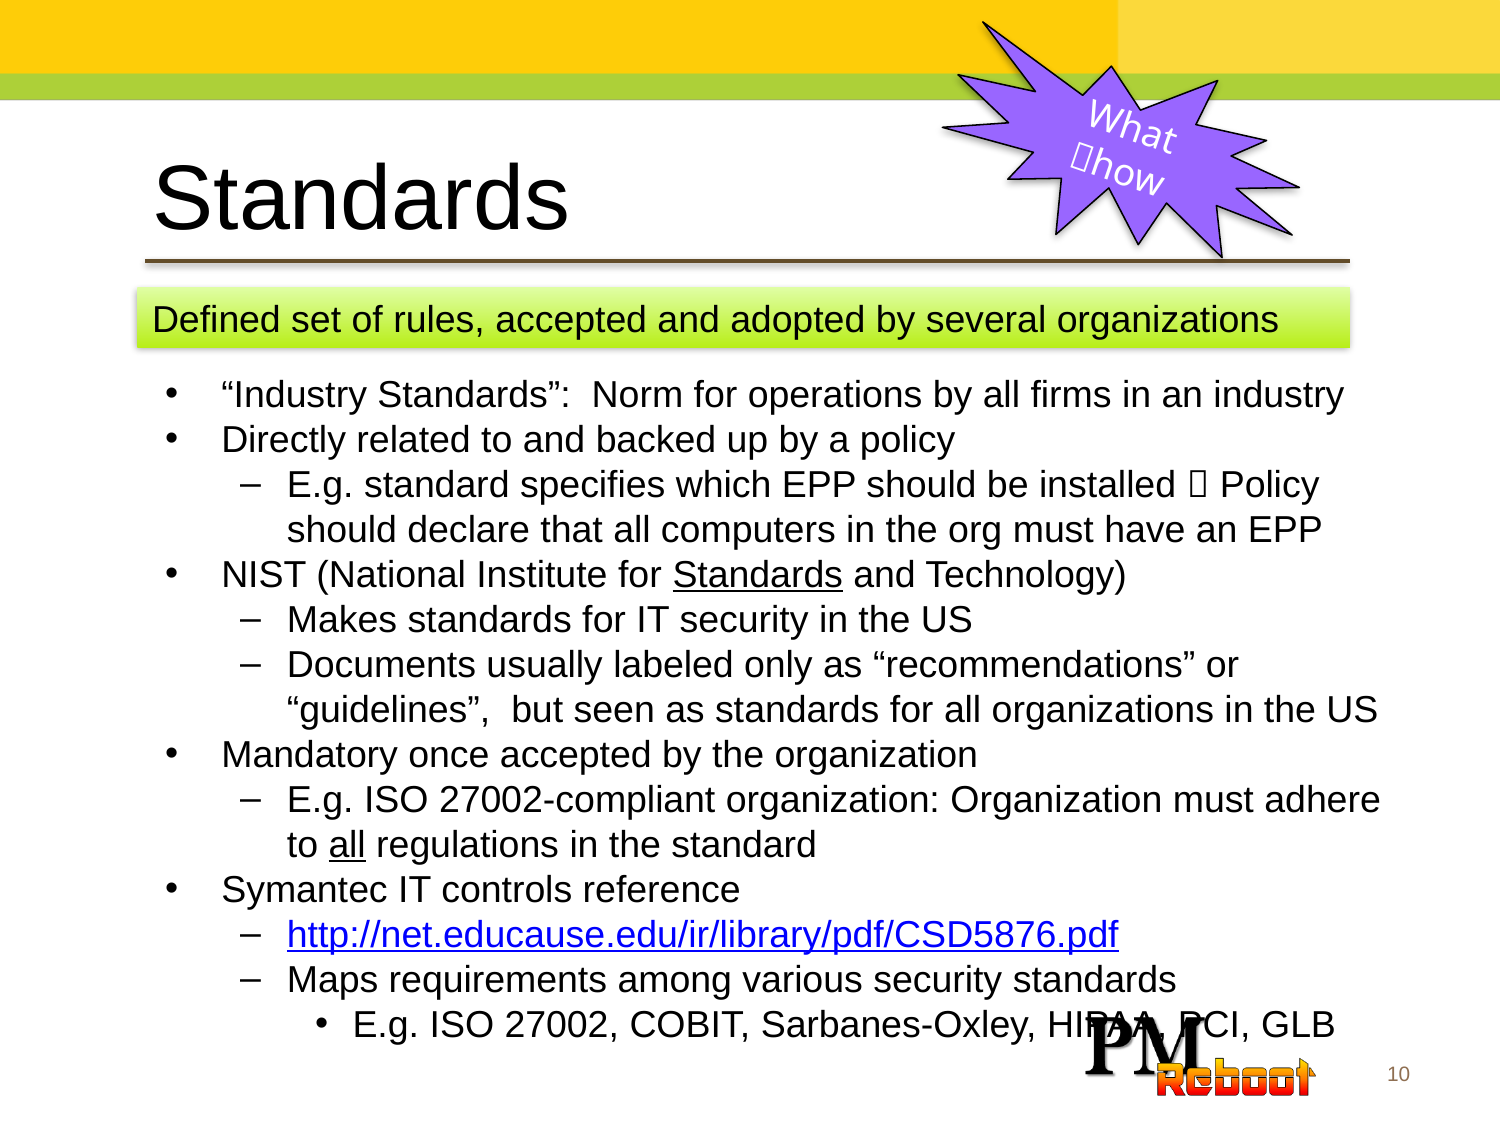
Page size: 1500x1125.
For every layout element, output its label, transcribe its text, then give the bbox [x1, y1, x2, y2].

title Standards [137, 123, 866, 263]
picture [0, 0, 1500, 1125]
slide_number 10 [1074, 1042, 1425, 1103]
text_box Defined set of rules, accepted and adopted by several organizations [137, 287, 1350, 348]
text_box What how [941, 21, 1301, 259]
list “Industry Standards”: Norm for operations by all firms in an industry Directly related to and backed up by a policy E.g. standard specifies which EPP should be installed  Policy should declare that all computers in the org must have an EPP NIST (National Institute for Standards and Technology) Makes standards for IT security in the US Documents usually labeled only as “recommendations” or “guidelines”, but seen as standards for all organizations in the US Mandatory once accepted by the organization E.g. ISO 27002-compliant organization: Organization must adhere to all regulations in the standard Symantec IT controls reference http://net.educause.edu/ir/library/pdf/CSD5876.pdf Maps requirements among various security standards E.g. ISO 27002, COBIT, Sarbanes-Oxley, HIPAA, PCI, GLB [150, 362, 1400, 938]
